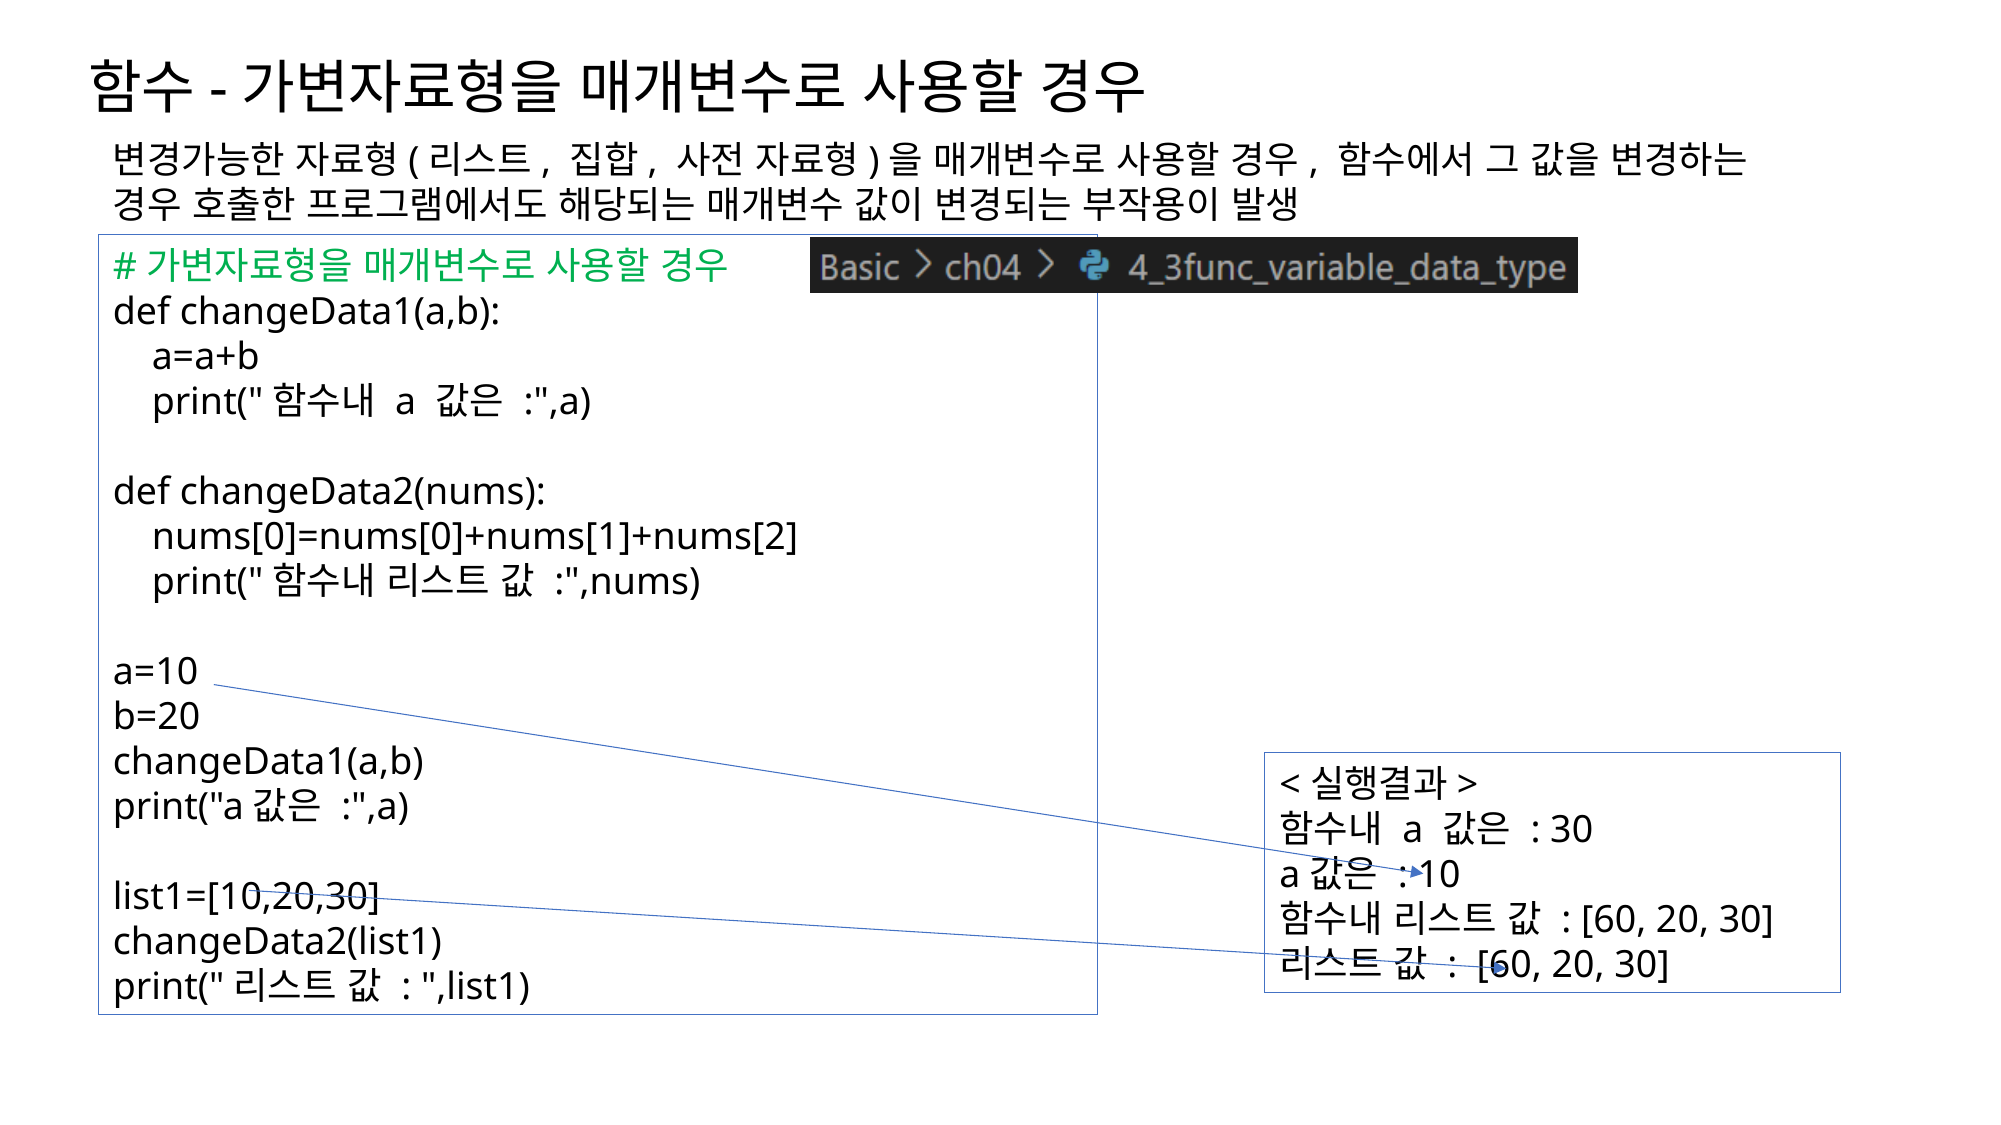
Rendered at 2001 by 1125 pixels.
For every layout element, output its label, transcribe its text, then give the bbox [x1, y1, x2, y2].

text_box #가변자료형을 매개변수로 사용할 경우 def changeData1(a,b): a=a+b print("함수내 a 값은 :",a) def changeData2(nums): nums[0]=nums[0]+nums[1]+nums[2] print("함수내 리스트 값 :",nums) a=10 b=20 changeData1(a,b) print("a값은 :",a) list1=[10,20,30] changeData2(list1) print("리스트 값 : ",list1) [98, 234, 1098, 1015]
text_box 함수-가변자료형을 매개변수로 사용할 경우 [73, 35, 1195, 129]
text_box 변경가능한 자료형(리스트, 집합, 사전 자료형)을 매개변수로 사용할 경우, 함수에서 그 값을 변경하는 경우 호출한 프로그램에서도 해당되는 매개변수 값이 변경되는 부작용이 발생 [98, 128, 1841, 234]
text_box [248, 890, 1507, 969]
picture [810, 237, 1578, 293]
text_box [213, 684, 1424, 874]
text_box <실행결과> 함수내 a 값은 : 30 a값은 : 10 함수내 리스트 값 : [60, 20, 30] 리스트 값 : [60, 20, 30] [1264, 752, 1841, 993]
